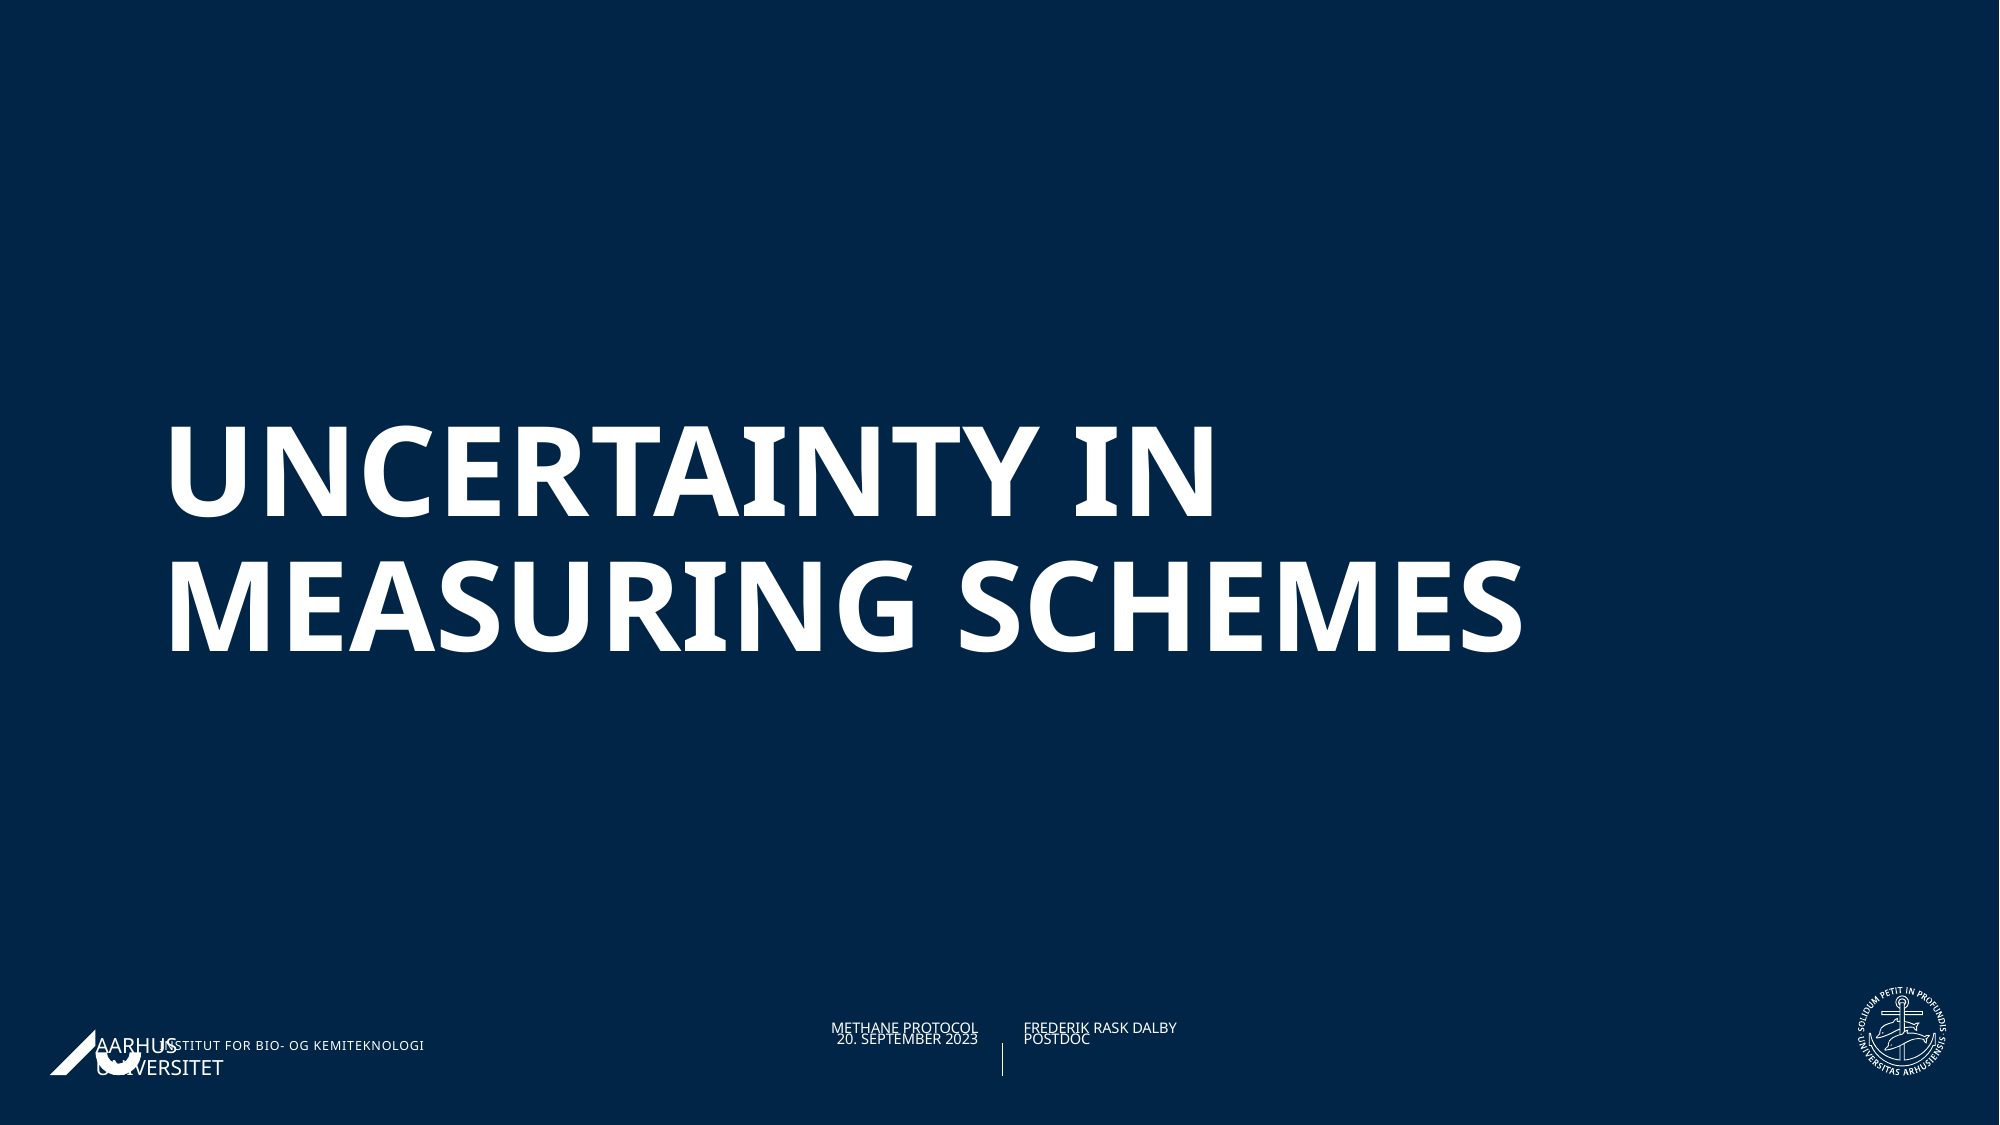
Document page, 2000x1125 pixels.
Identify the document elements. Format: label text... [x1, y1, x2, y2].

title Uncertainty in measuring schemes [161, 406, 1839, 681]
